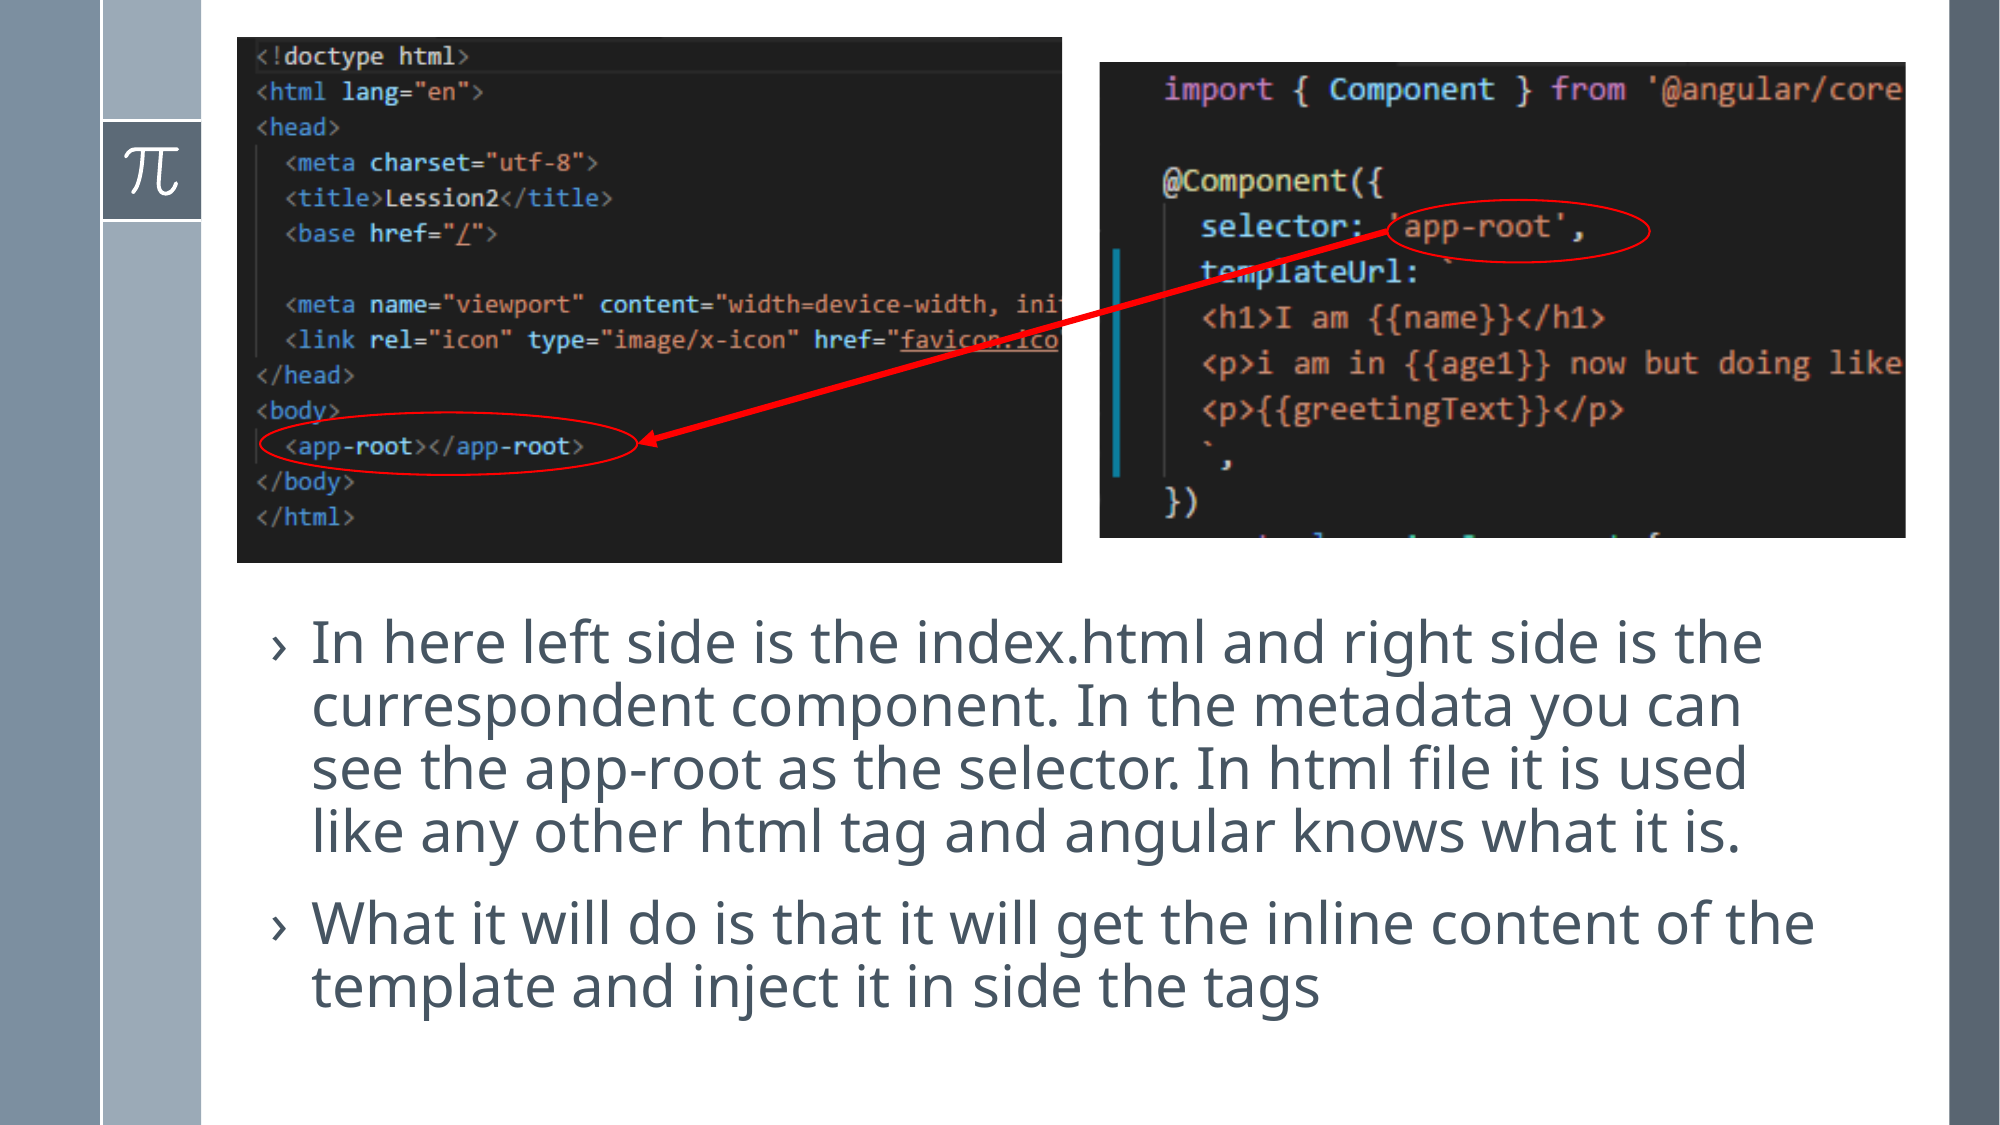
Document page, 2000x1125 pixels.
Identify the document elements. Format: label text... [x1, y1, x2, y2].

list In here left side is the index.html and right side is the currespondent component. In the metadata you can see the app-root as the selector. In html file it is used like any other html tag and angular knows what it is. What it will do is that it will get the inline content of the template and inject it in side the tags [255, 606, 1861, 1088]
picture [1099, 62, 1906, 538]
picture [237, 37, 1063, 563]
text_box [637, 231, 1388, 444]
